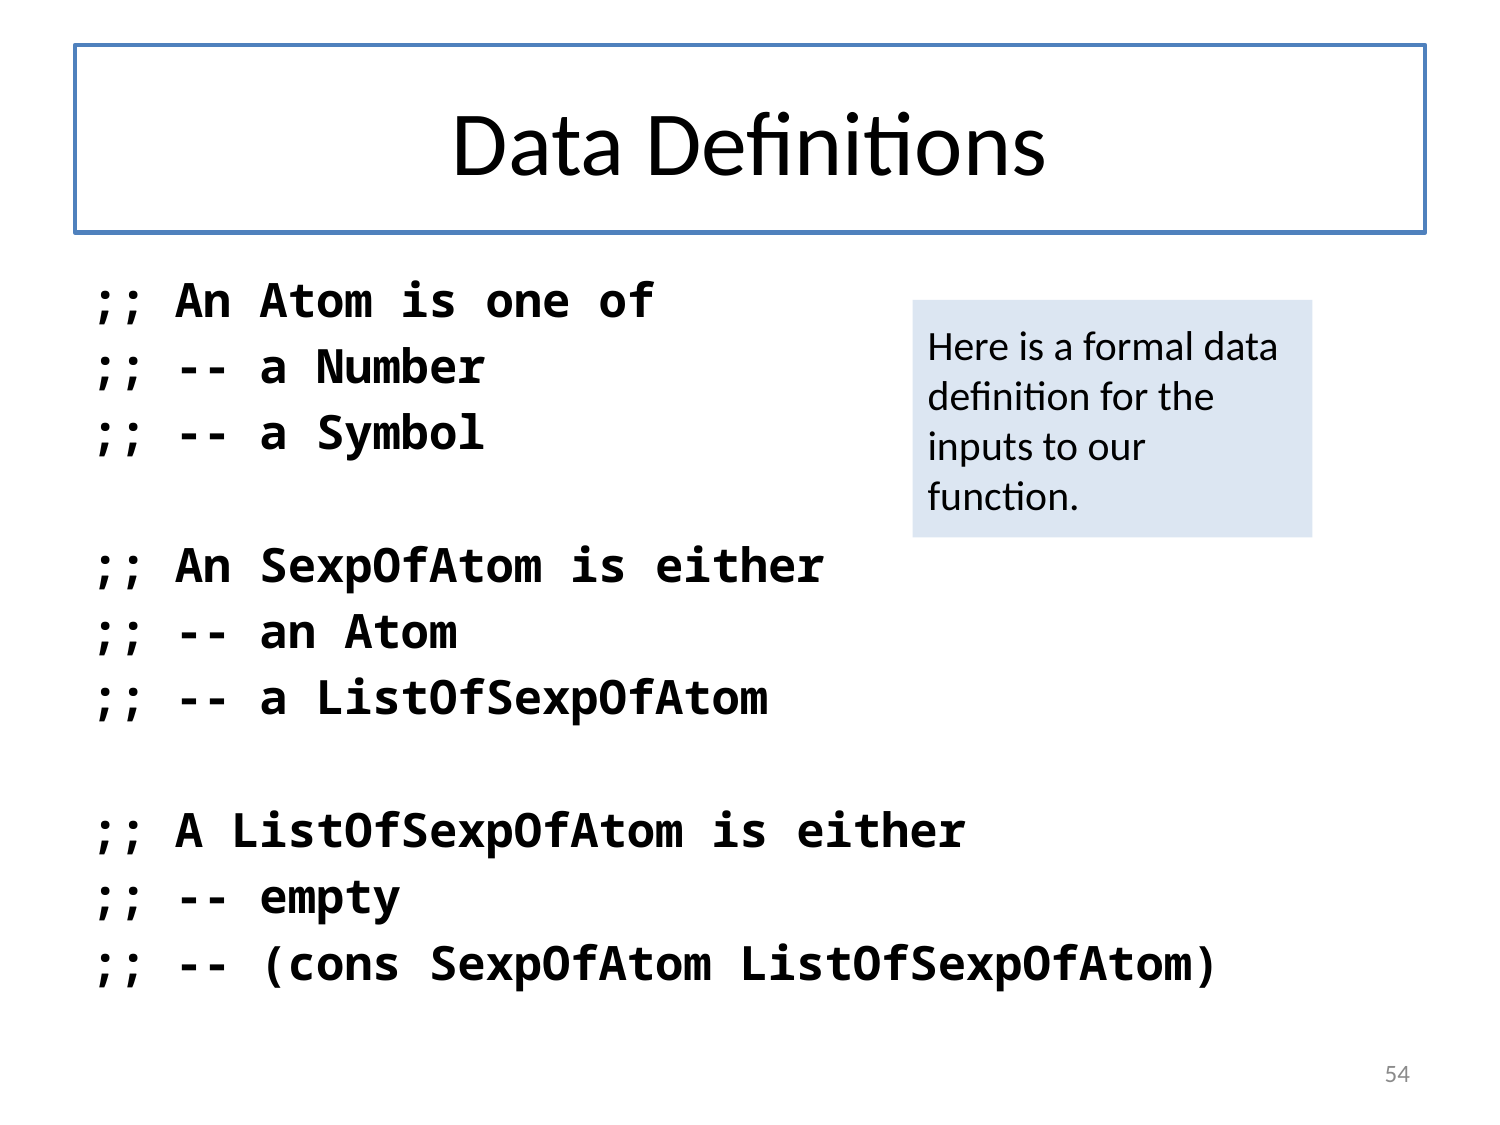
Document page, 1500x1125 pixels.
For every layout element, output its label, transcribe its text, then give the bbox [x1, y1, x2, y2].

text_box Here is a formal data definition for the inputs to our function. [910, 298, 1315, 539]
title Data Definitions [73, 43, 1427, 235]
list ;; An Atom is one of ;; -- a Number ;; -- a Symbol ;; An SexpOfAtom is either ;; -- an Atom ;; -- a ListOfSexpOfAtom ;; A ListOfSexpOfAtom is either ;; -- empty ;; -- (cons SexpOfAtom ListOfSexpOfAtom) [75, 262, 1425, 1005]
slide_number 54 [1074, 1042, 1425, 1103]
